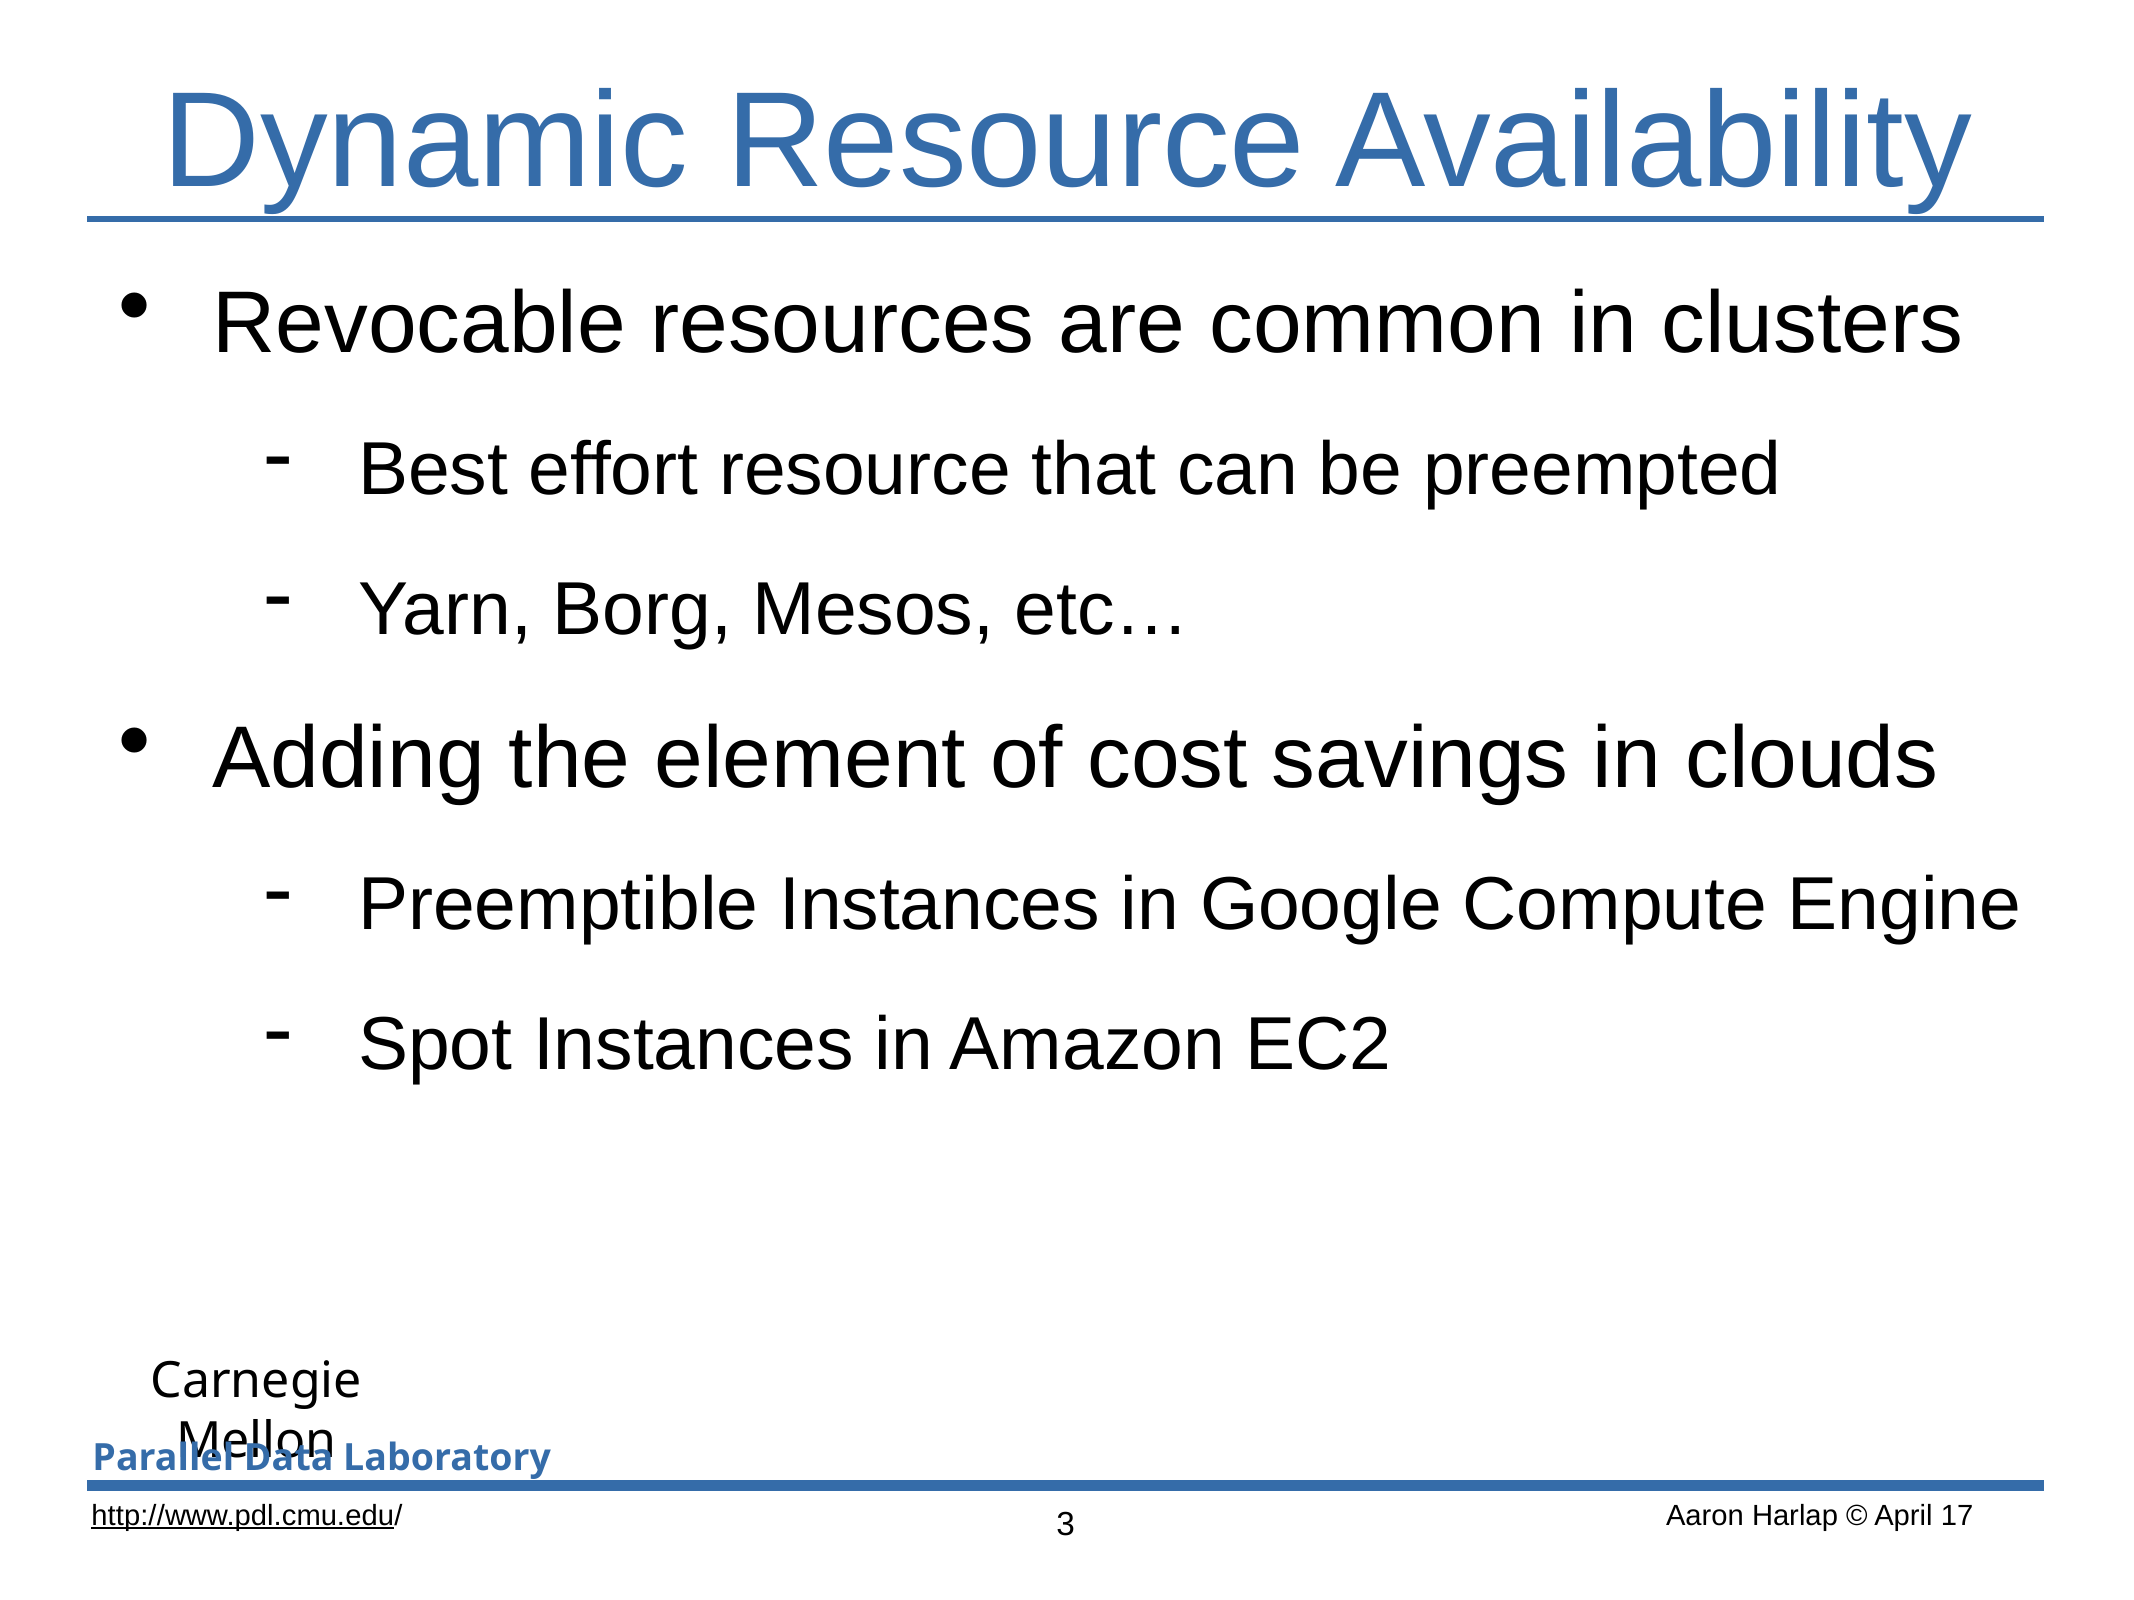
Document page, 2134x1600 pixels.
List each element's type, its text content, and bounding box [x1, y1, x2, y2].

slide_number 3 [1046, 1493, 1085, 1548]
title Dynamic Resource Availability [3, 41, 2132, 224]
list Revocable resources are common in clusters Best effort resource that can be preempted Yarn, Borg, Mesos, etc… Adding the element of cost savings in clouds Preemptible Instances in Google Compute Engine Spot Instances in Amazon EC2 [57, 255, 2074, 1195]
